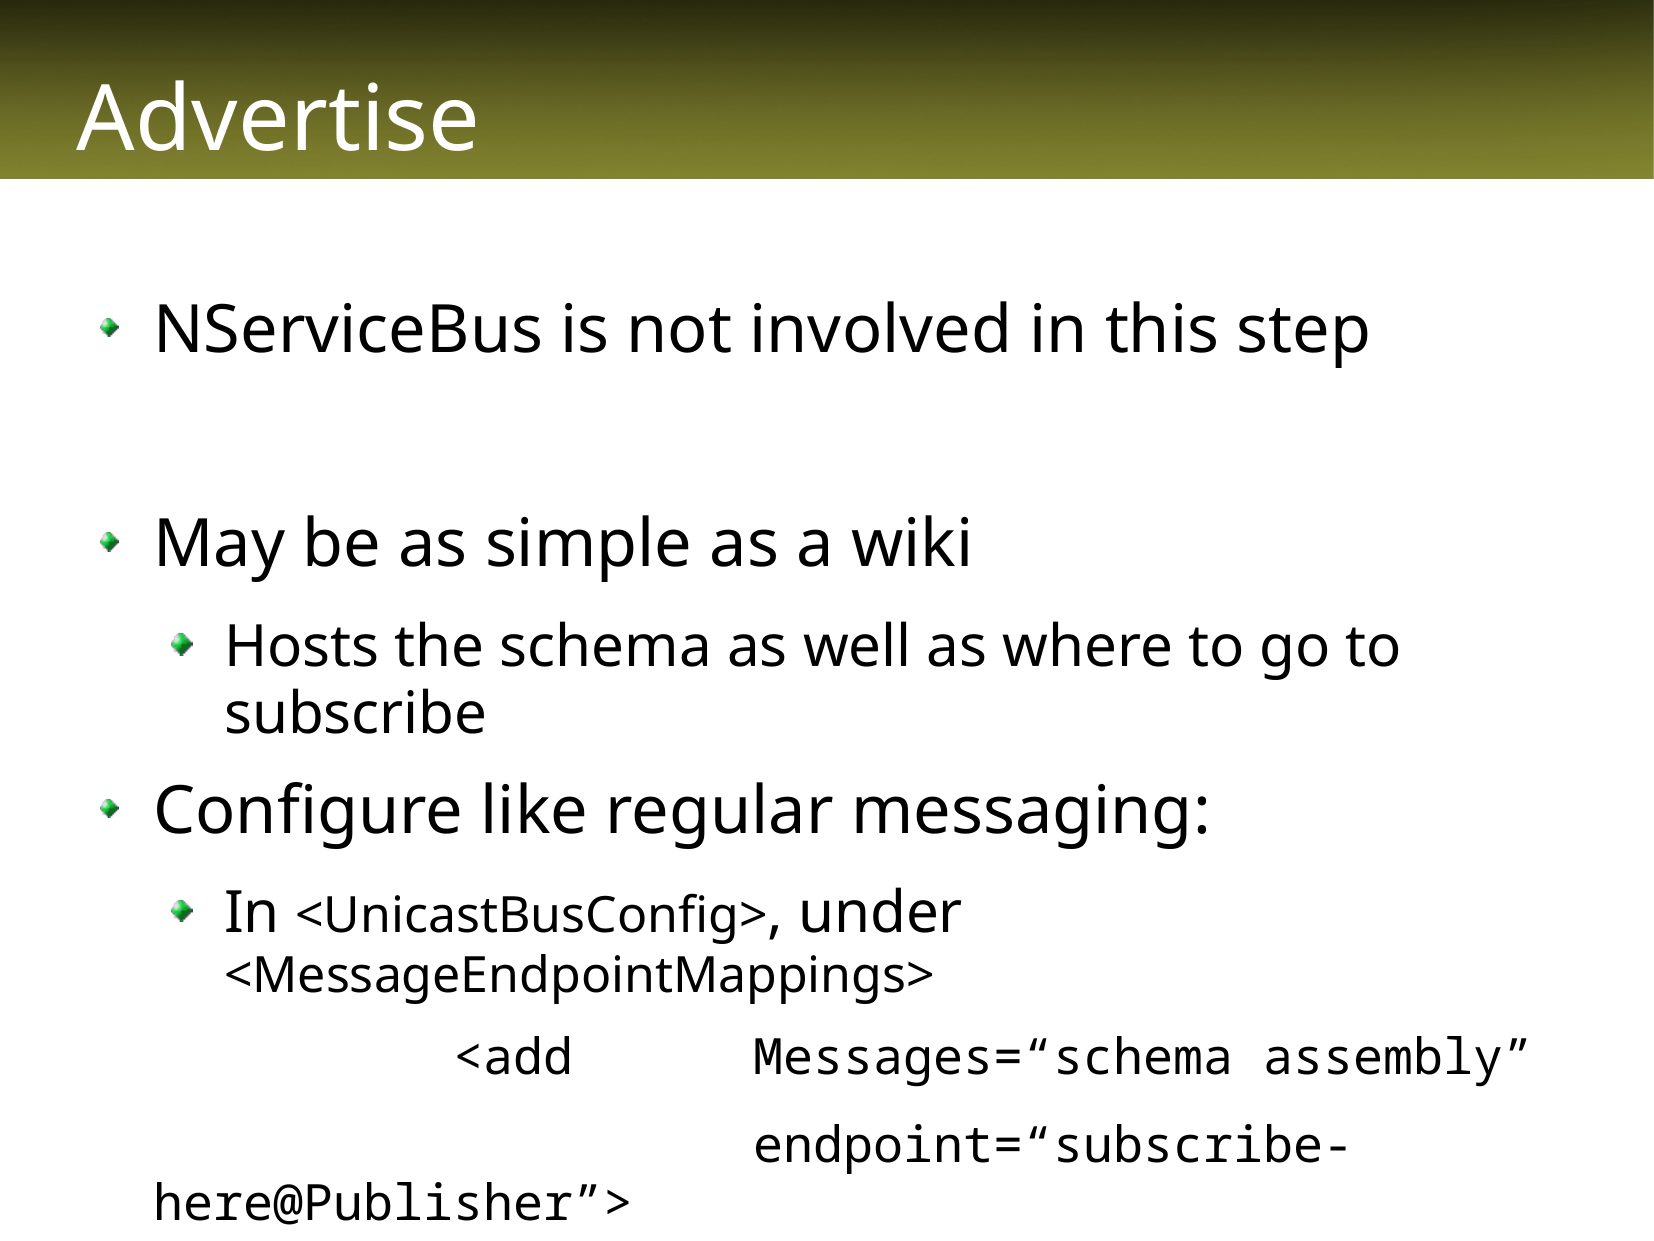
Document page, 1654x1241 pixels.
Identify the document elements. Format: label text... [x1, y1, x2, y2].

title Advertise [76, 58, 1654, 178]
picture [171, 633, 193, 656]
list NServiceBus is not involved in this step May be as simple as a wiki Hosts the schema as well as where to go to subscribe Configure like regular messaging: In <UnicastBusConfig>, under <MessageEndpointMappings> <add Messages=“schema assembly” endpoint=“subscribe-here@Publisher”> [82, 289, 1654, 1109]
picture [100, 532, 119, 552]
picture [0, 0, 1654, 179]
picture [100, 799, 119, 818]
picture [171, 900, 193, 922]
picture [100, 318, 119, 337]
